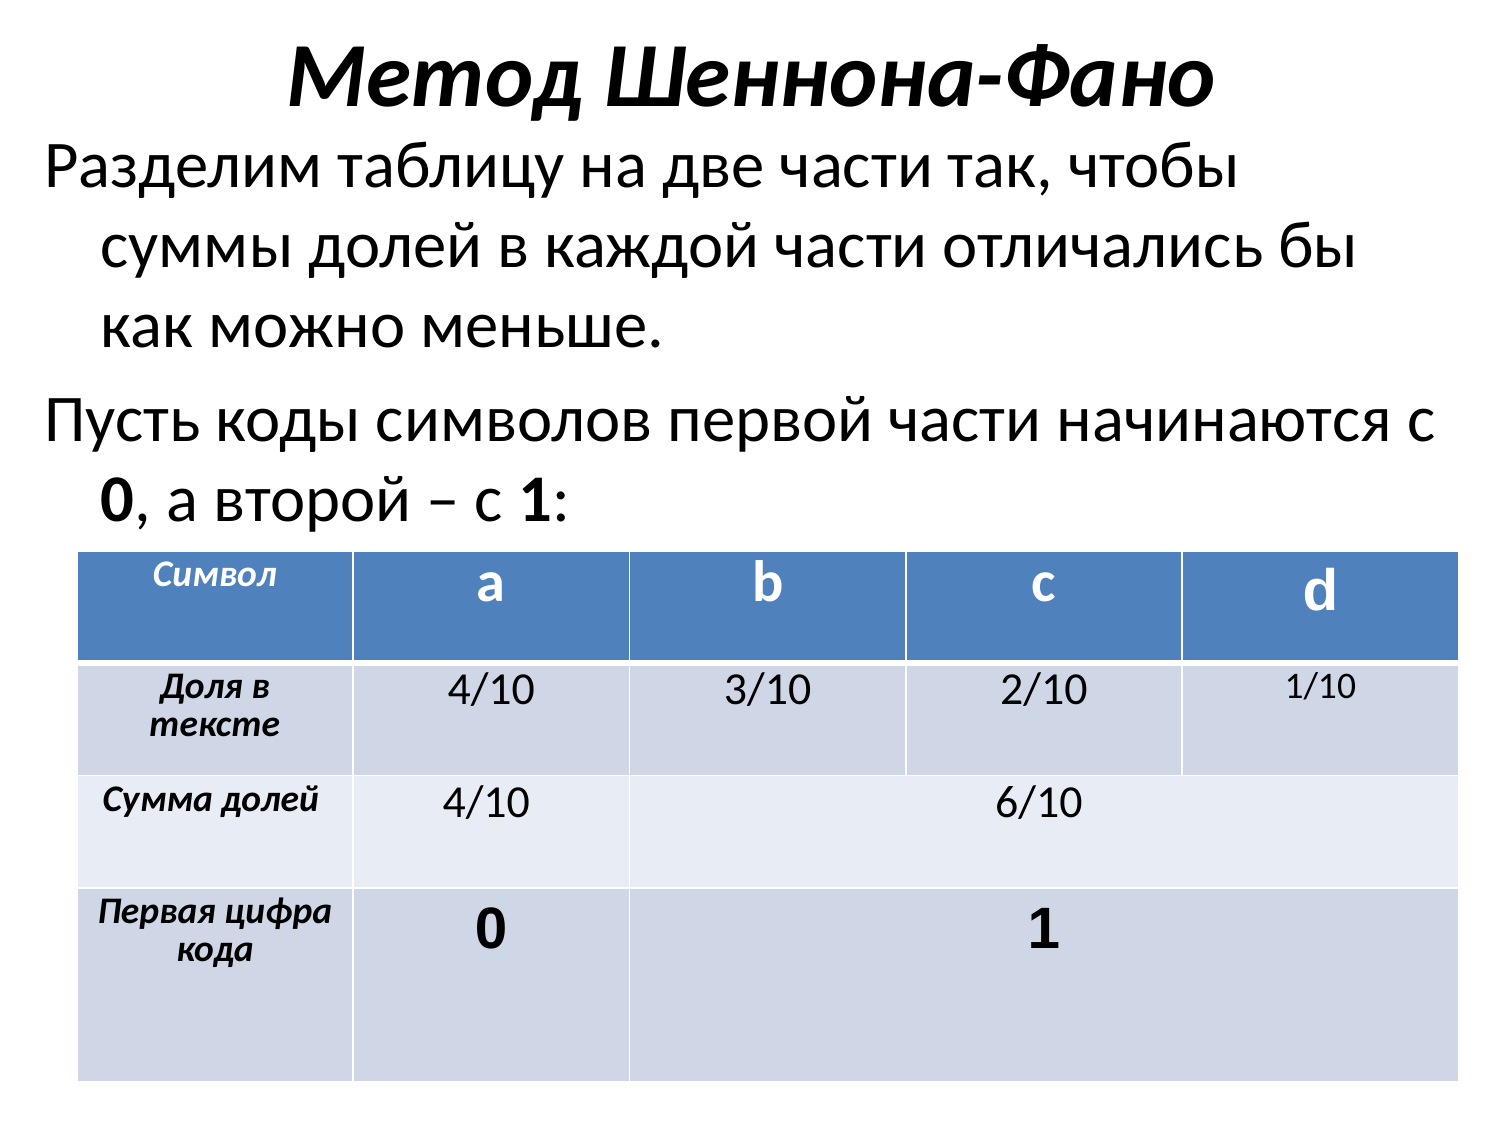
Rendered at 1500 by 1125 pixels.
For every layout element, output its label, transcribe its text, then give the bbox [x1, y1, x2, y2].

table_cell Первая цифра кода [78, 889, 352, 1081]
table_header d [1183, 552, 1458, 660]
table_cell 6/10 [630, 776, 1458, 887]
table_header b [630, 552, 905, 660]
table_cell 1/10 [1183, 666, 1458, 775]
title Метод Шеннона-Фано [76, 0, 1427, 113]
table_header Символ [78, 552, 352, 660]
table_header c [907, 552, 1181, 660]
table_cell 0 [354, 889, 629, 1081]
table_cell Доля в тексте [78, 666, 352, 775]
table_cell 4/10 [354, 776, 629, 887]
table_header a [354, 552, 629, 660]
list Разделим таблицу на две части так, чтобы суммы долей в каждой части отличались бы как можно меньше. Пусть коды символов первой части начинаются с 0, а второй – с 1: [29, 113, 1459, 1083]
table_cell 2/10 [907, 666, 1181, 775]
table_cell 1 [630, 889, 1458, 1081]
table_cell 3/10 [630, 666, 905, 775]
table_cell Сумма долей [78, 776, 352, 887]
table_cell 4/10 [354, 666, 629, 775]
